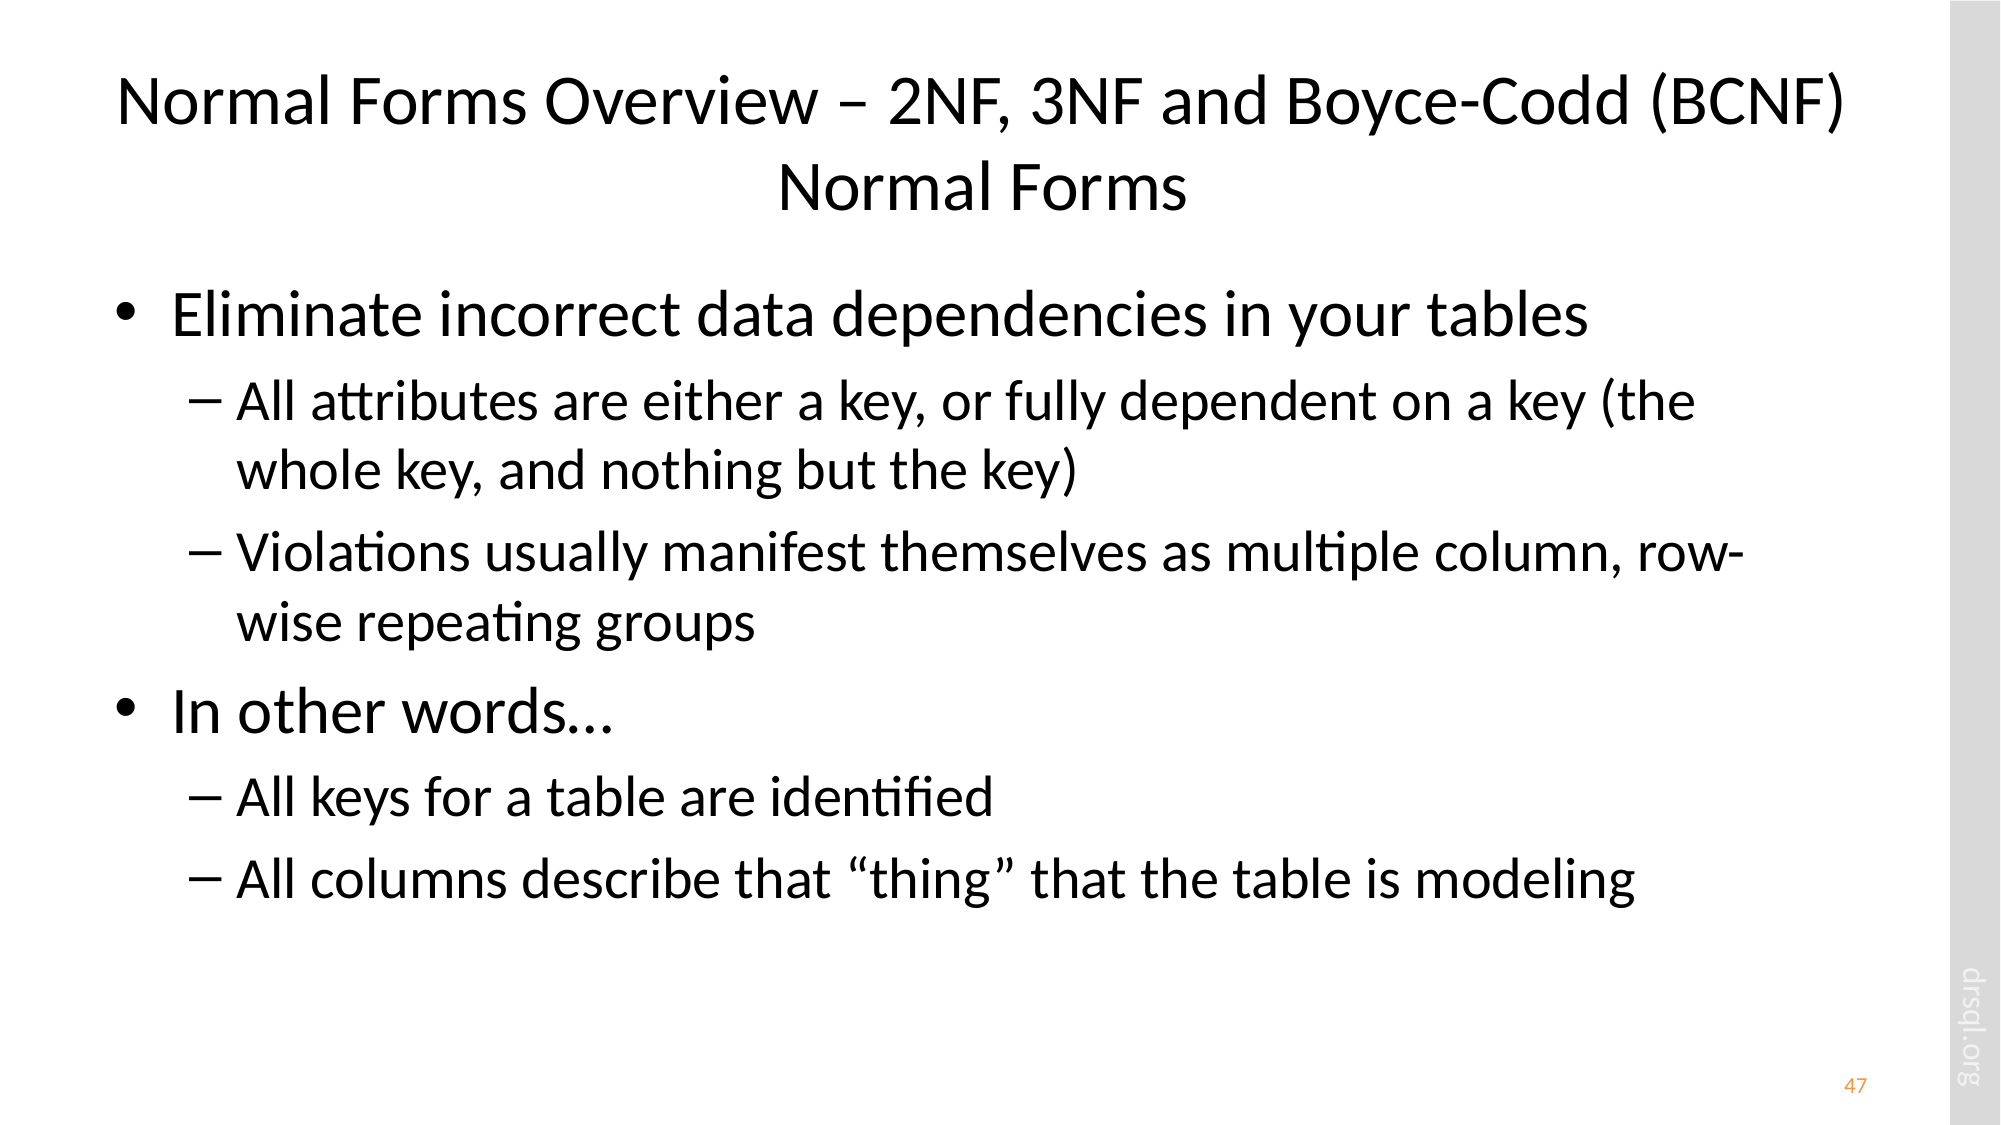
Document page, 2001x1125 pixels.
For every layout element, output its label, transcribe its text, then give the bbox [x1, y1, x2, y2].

title Normal Forms Overview – 2NF, 3NF and Boyce-Codd (BCNF) Normal Forms [99, 45, 1867, 233]
list Eliminate incorrect data dependencies in your tables All attributes are either a key, or fully dependent on a key (the whole key, and nothing but the key) Violations usually manifest themselves as multiple column, row-wise repeating groups In other words… All keys for a table are identified All columns describe that “thing” that the table is modeling [99, 262, 1800, 1005]
